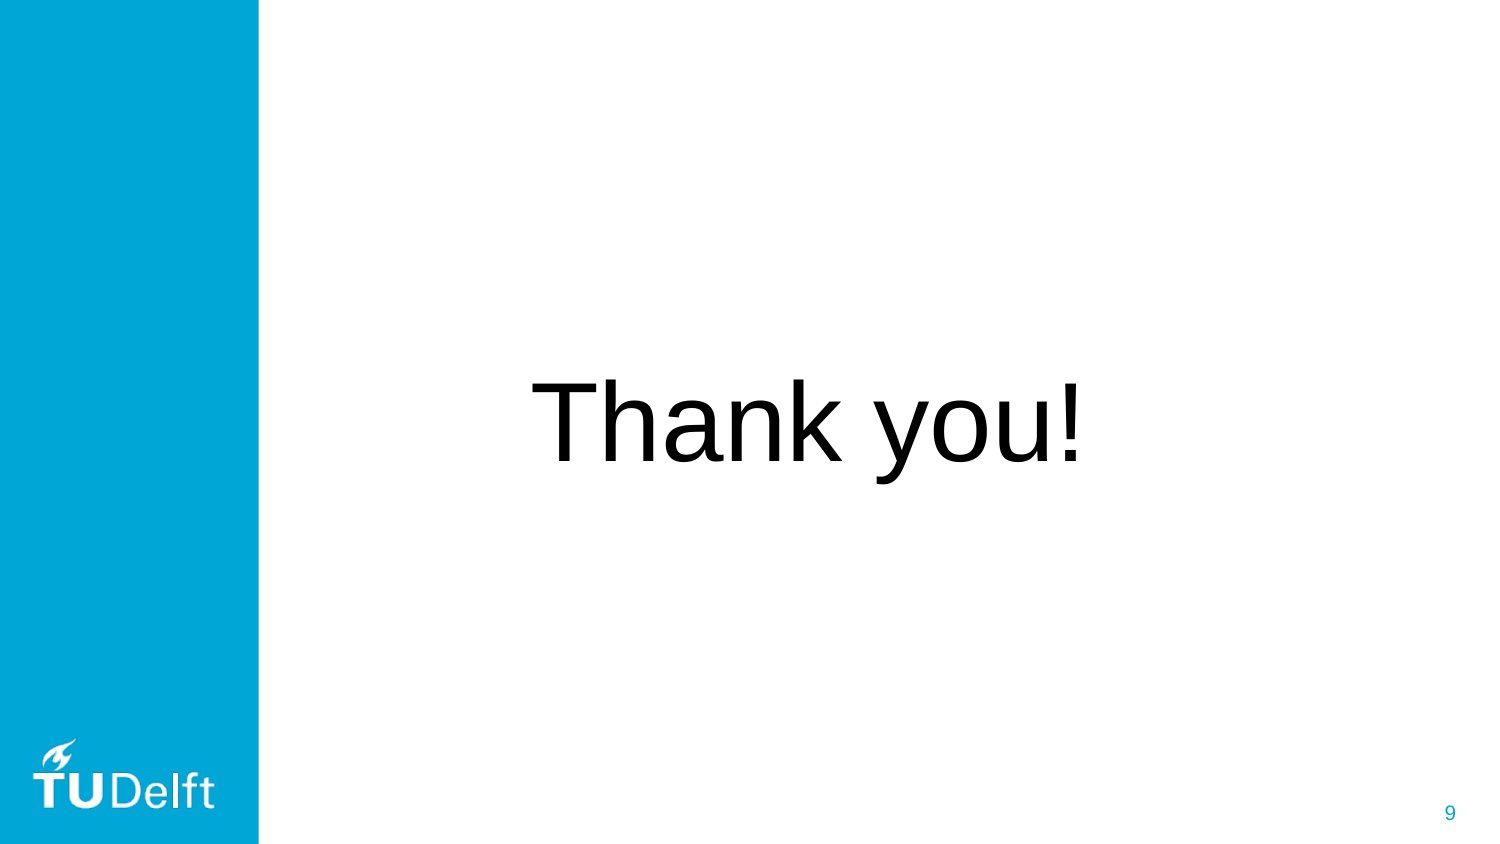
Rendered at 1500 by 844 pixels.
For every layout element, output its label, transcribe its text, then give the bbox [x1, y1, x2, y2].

text_box Thank you! [515, 340, 1102, 491]
